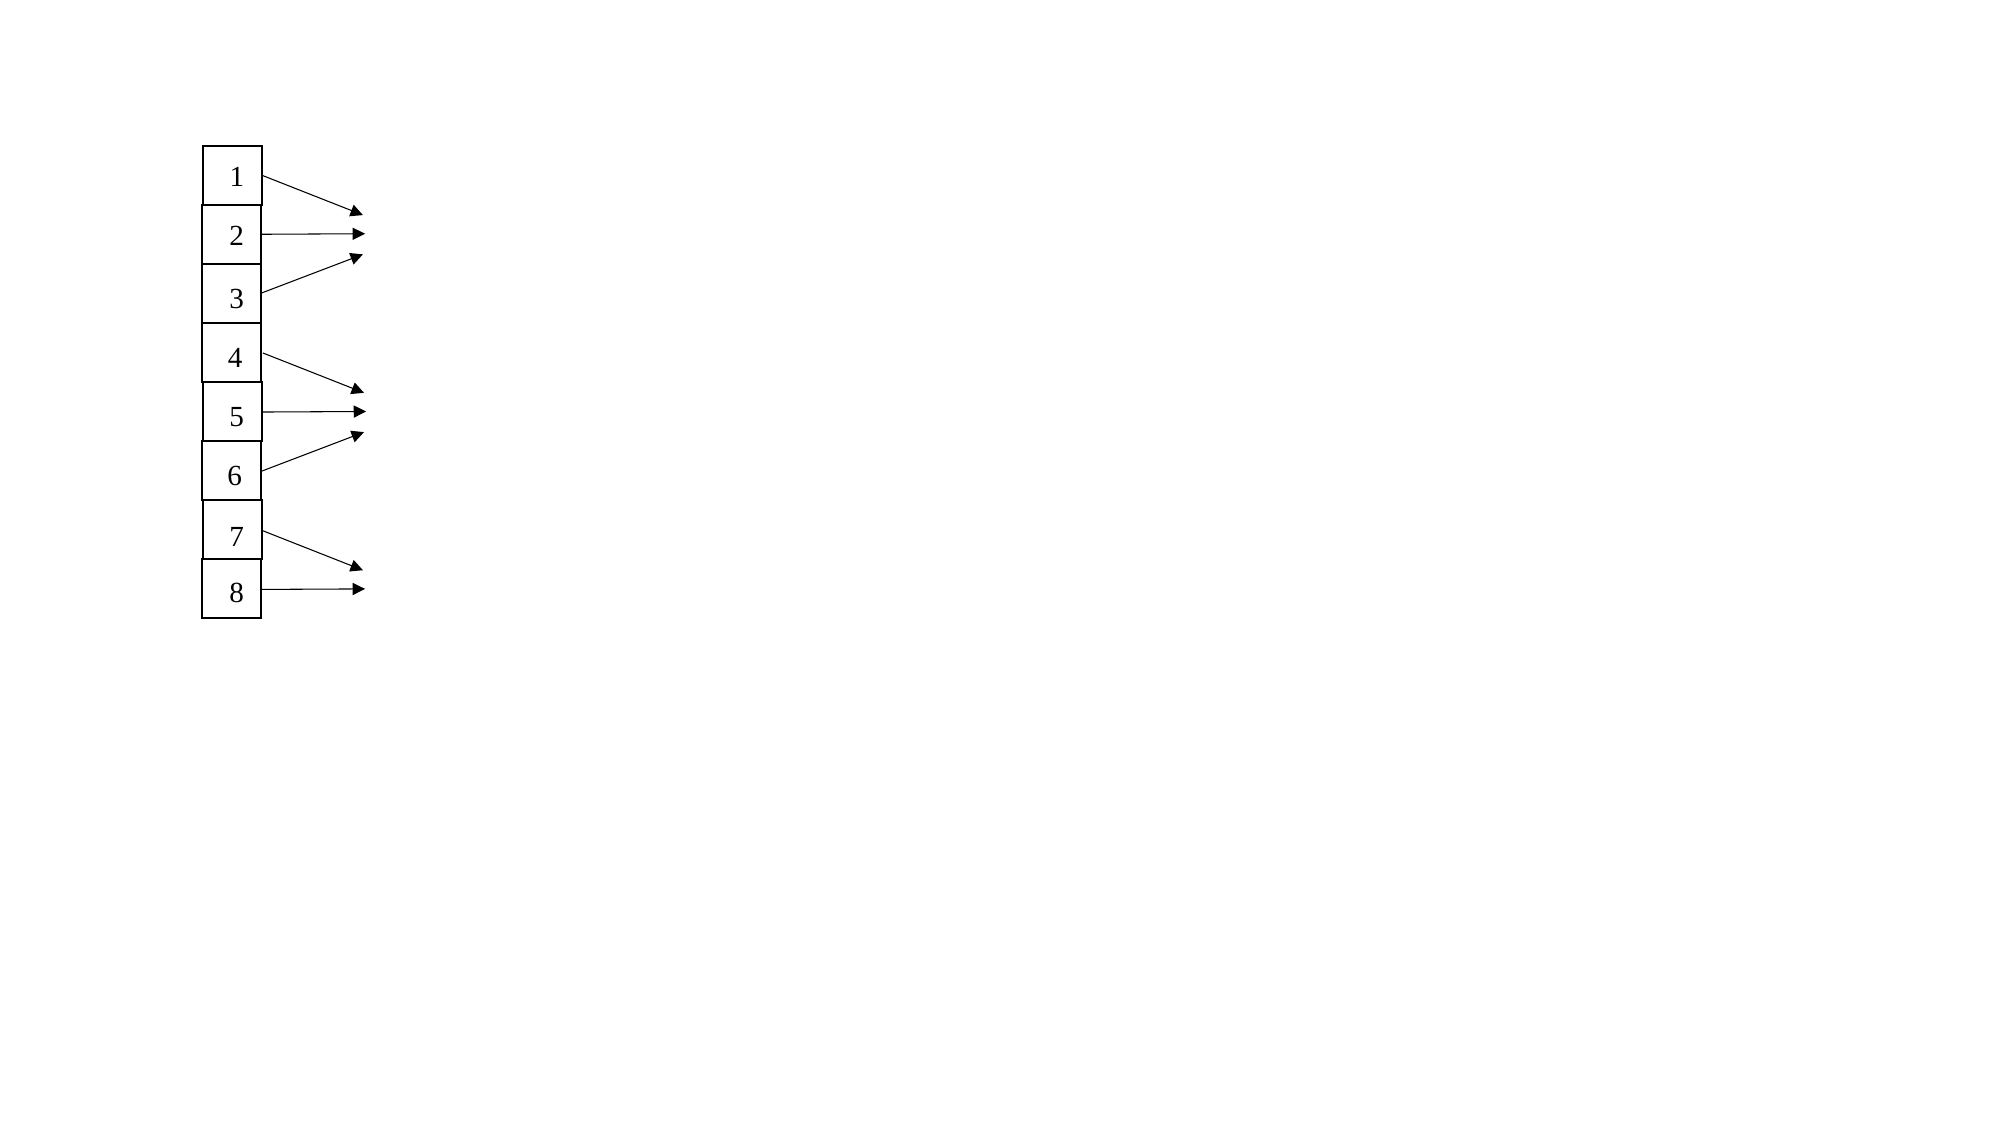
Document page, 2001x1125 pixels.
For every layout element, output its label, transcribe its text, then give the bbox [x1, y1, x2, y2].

text_box [201, 558, 262, 619]
text_box [201, 440, 262, 501]
text_box 4 [216, 330, 243, 381]
text_box [201, 324, 262, 383]
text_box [261, 530, 363, 571]
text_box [261, 175, 363, 215]
text_box 8 [217, 565, 245, 616]
text_box 2 [217, 208, 245, 259]
text_box [201, 263, 262, 324]
text_box [201, 204, 262, 263]
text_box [262, 352, 364, 393]
text_box 6 [215, 448, 242, 499]
text_box 7 [217, 509, 245, 560]
text_box [202, 381, 263, 442]
text_box 1 [218, 149, 245, 200]
text_box 5 [217, 390, 245, 440]
text_box [202, 145, 263, 204]
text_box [261, 432, 364, 472]
text_box [202, 499, 263, 558]
text_box 3 [217, 272, 245, 322]
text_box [260, 254, 363, 294]
